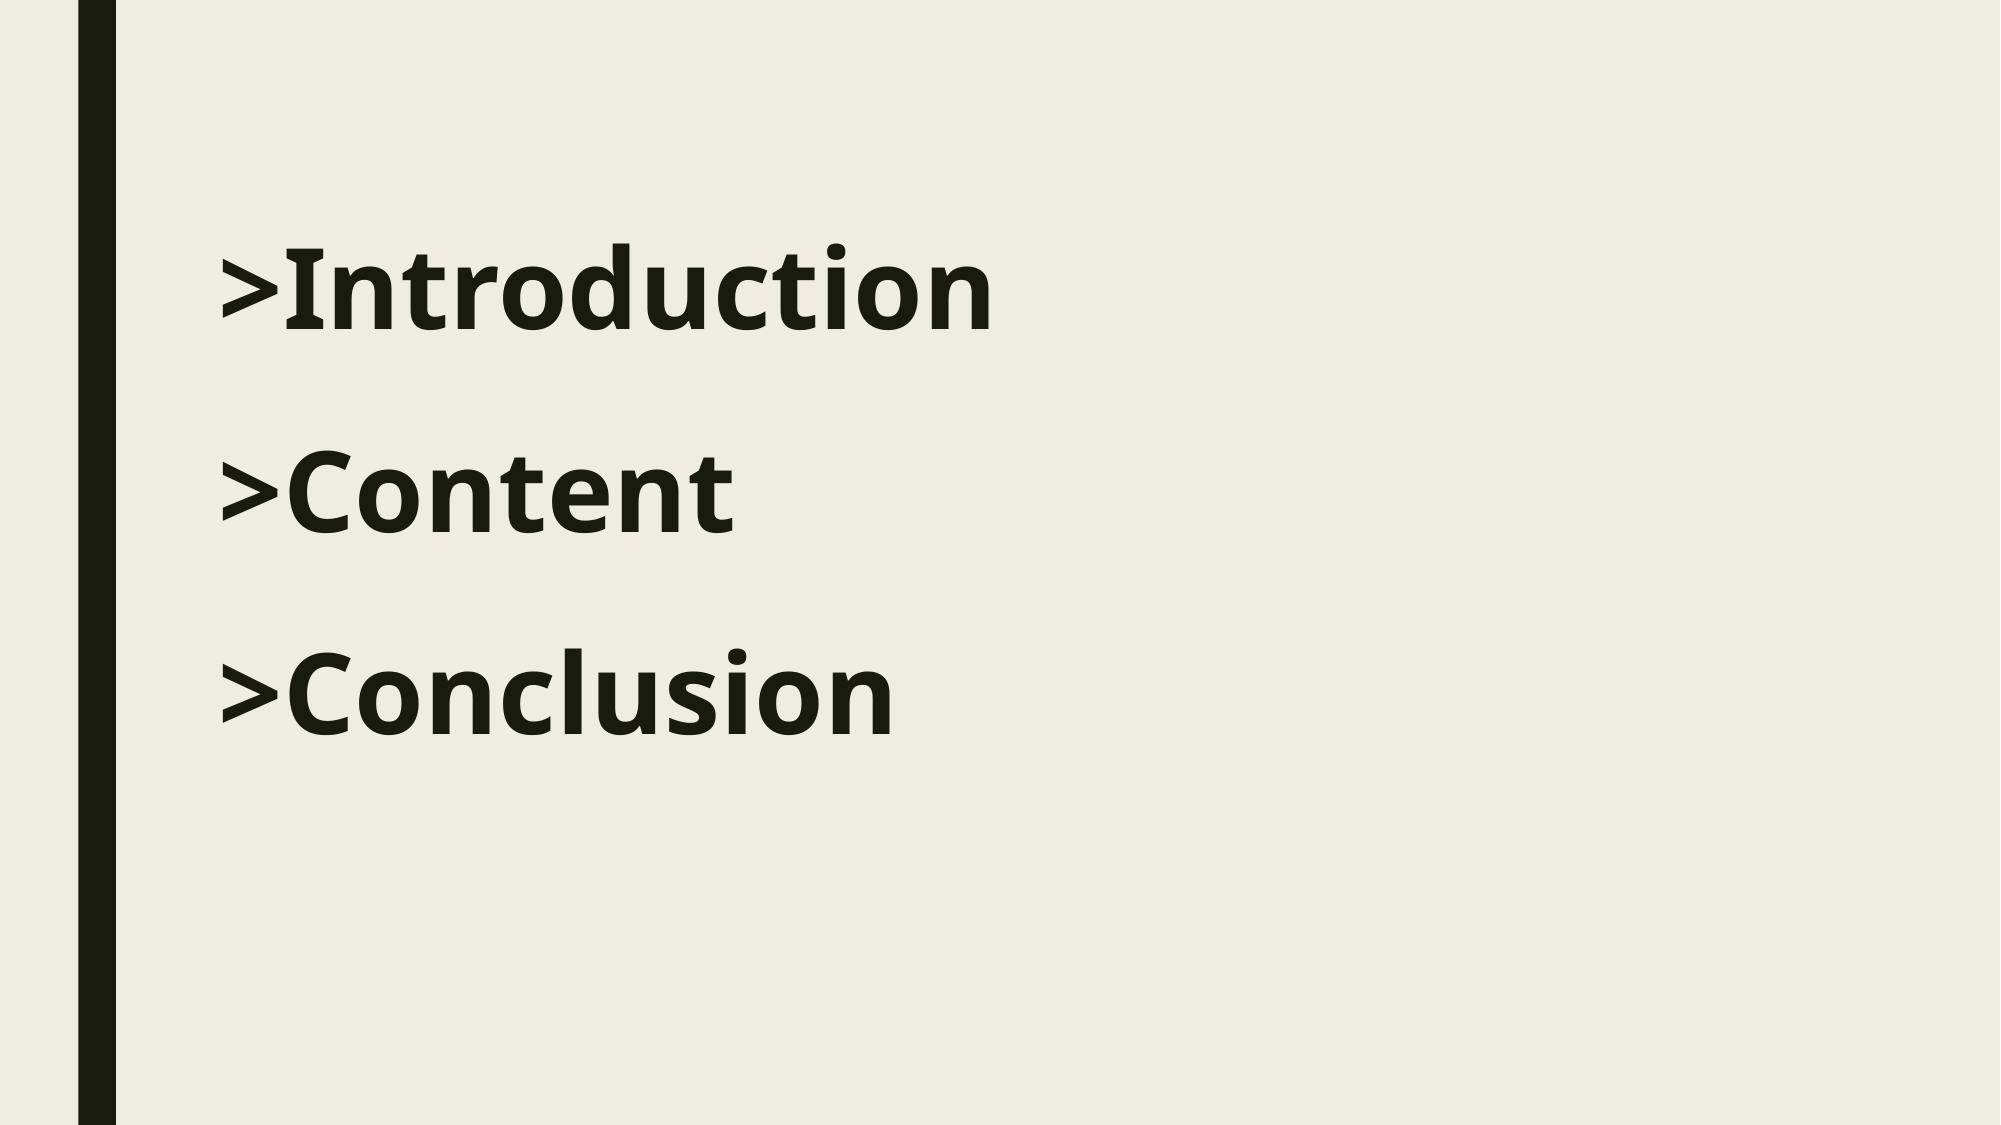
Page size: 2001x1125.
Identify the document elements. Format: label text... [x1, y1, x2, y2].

title >Introduction >Content >Conclusion [203, 142, 1779, 386]
